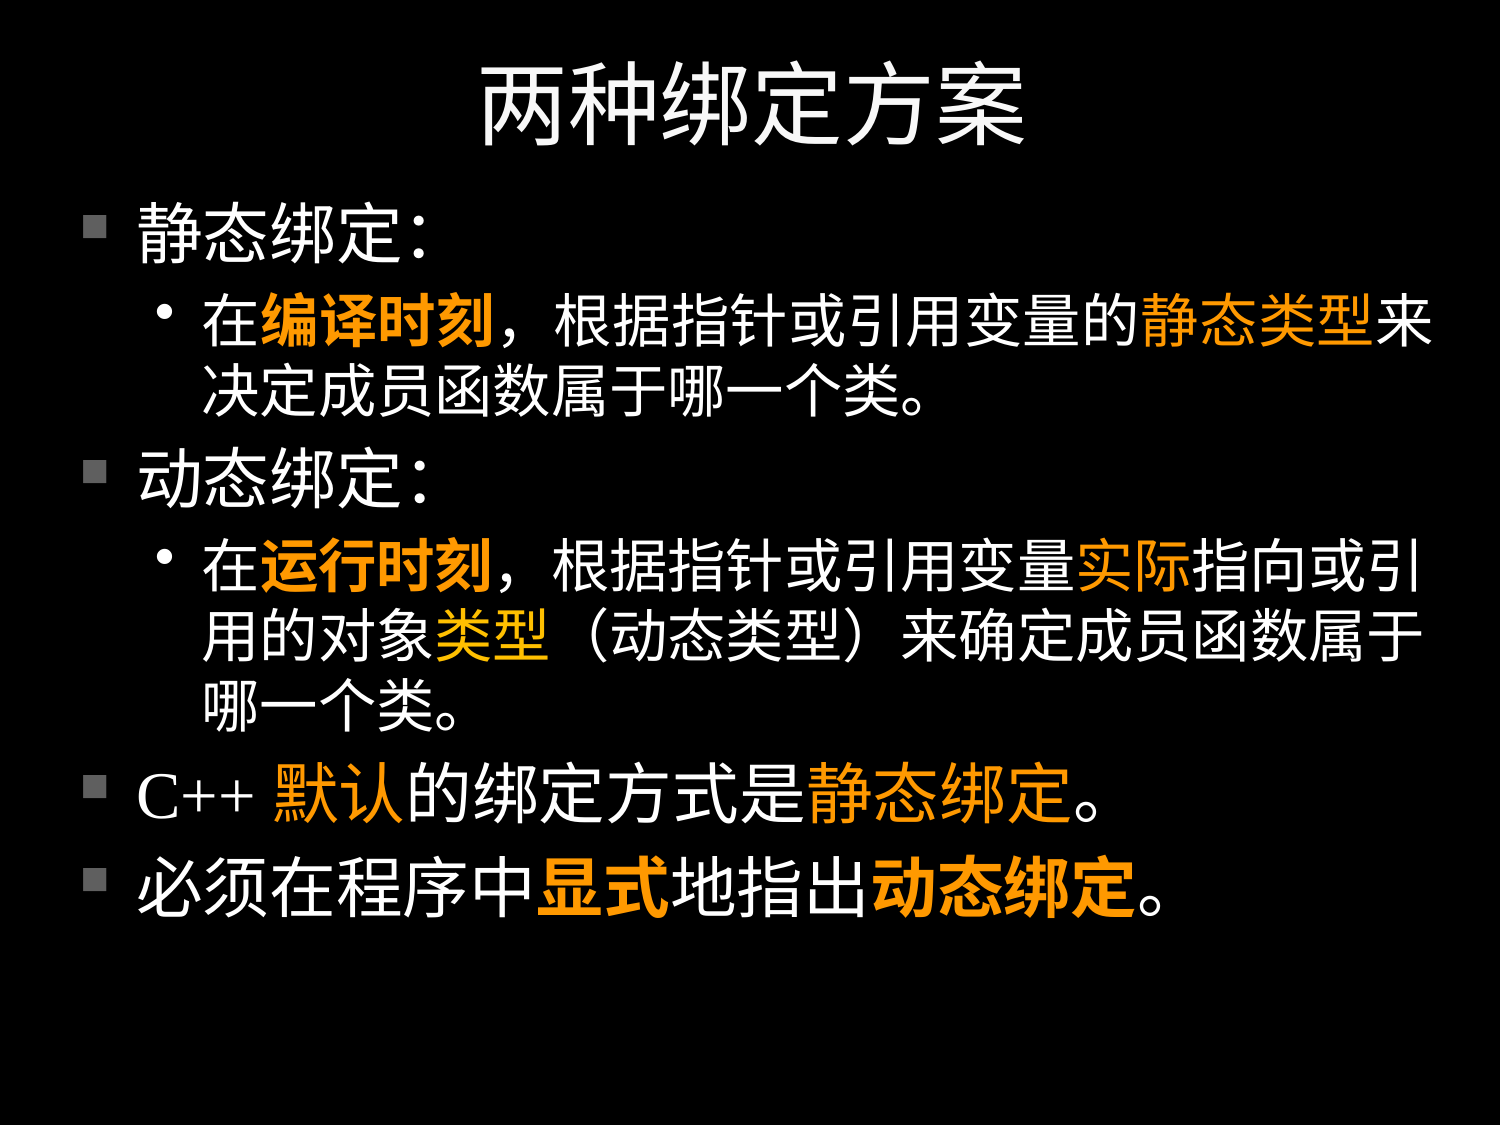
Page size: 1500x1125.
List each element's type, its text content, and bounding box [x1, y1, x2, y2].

list 静态绑定： 在编译时刻，根据指针或引用变量的静态类型来决定成员函数属于哪一个类。 动态绑定： 在运行时刻，根据指针或引用变量实际指向或引用的对象类型（动态类型）来确定成员函数属于哪一个类。 C++默认的绑定方式是静态绑定。 必须在程序中显式地指出动态绑定。 [64, 184, 1449, 1083]
title 两种绑定方案 [76, 30, 1428, 174]
